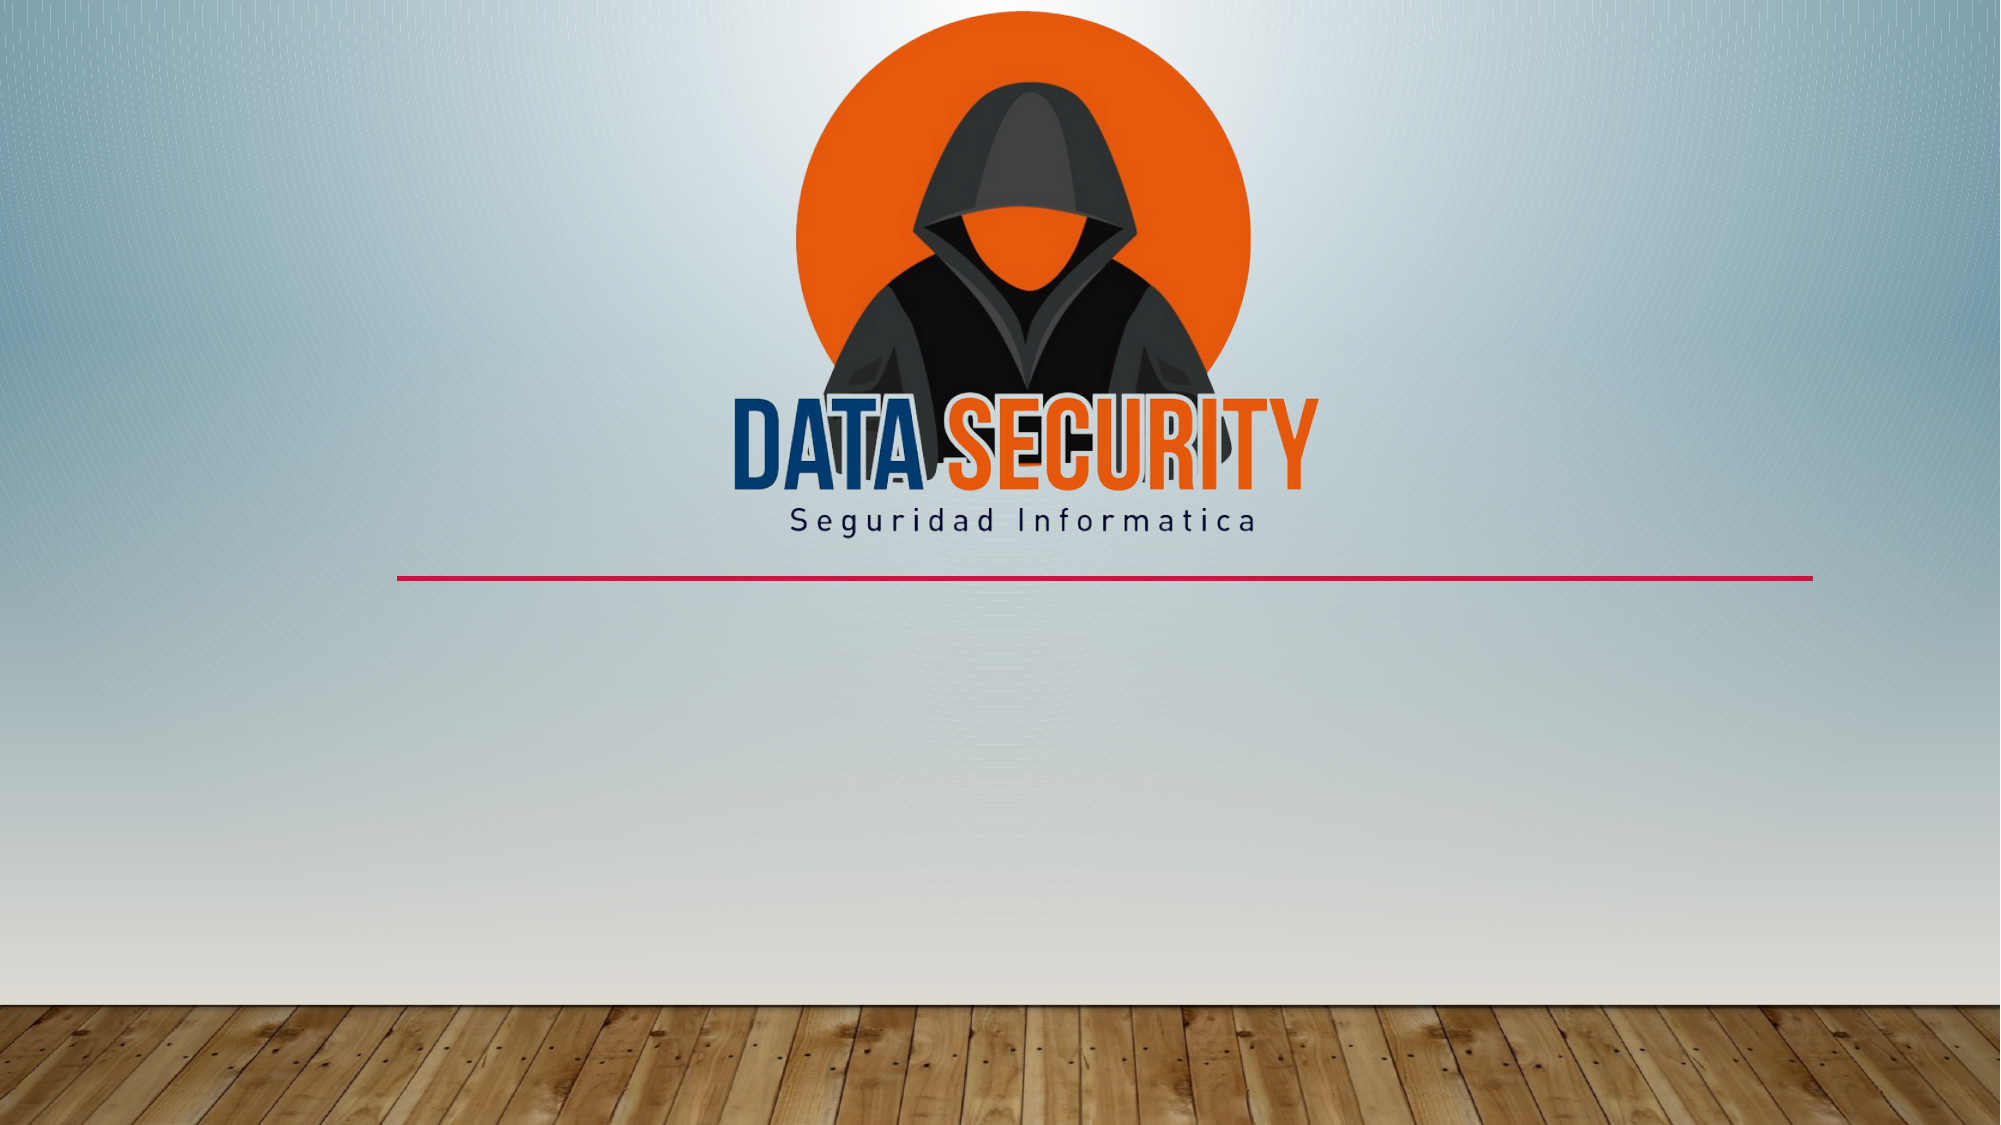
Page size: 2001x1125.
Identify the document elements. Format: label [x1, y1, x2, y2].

picture [0, 1005, 2000, 1125]
picture [724, 0, 1320, 540]
